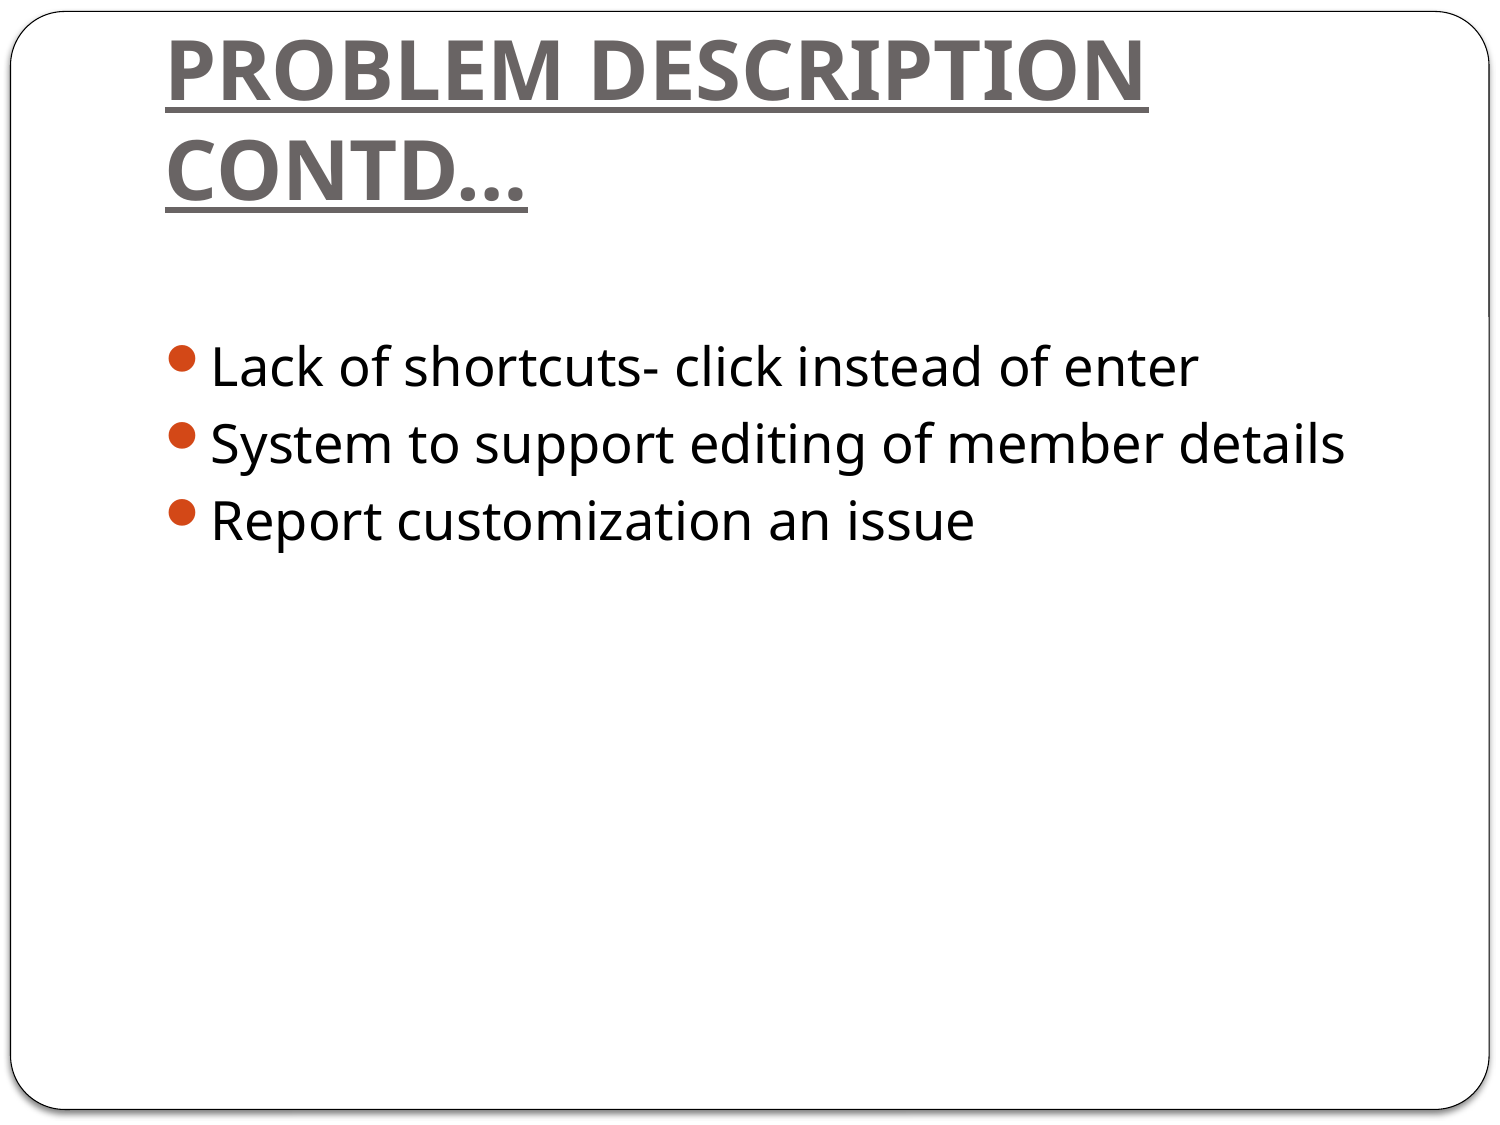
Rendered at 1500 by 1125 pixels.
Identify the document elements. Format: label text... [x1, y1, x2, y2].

title PROBLEM DESCRIPTION CONTD… [150, 45, 1425, 233]
list Lack of shortcuts- click instead of enter System to support editing of member details Report customization an issue [150, 237, 1425, 988]
